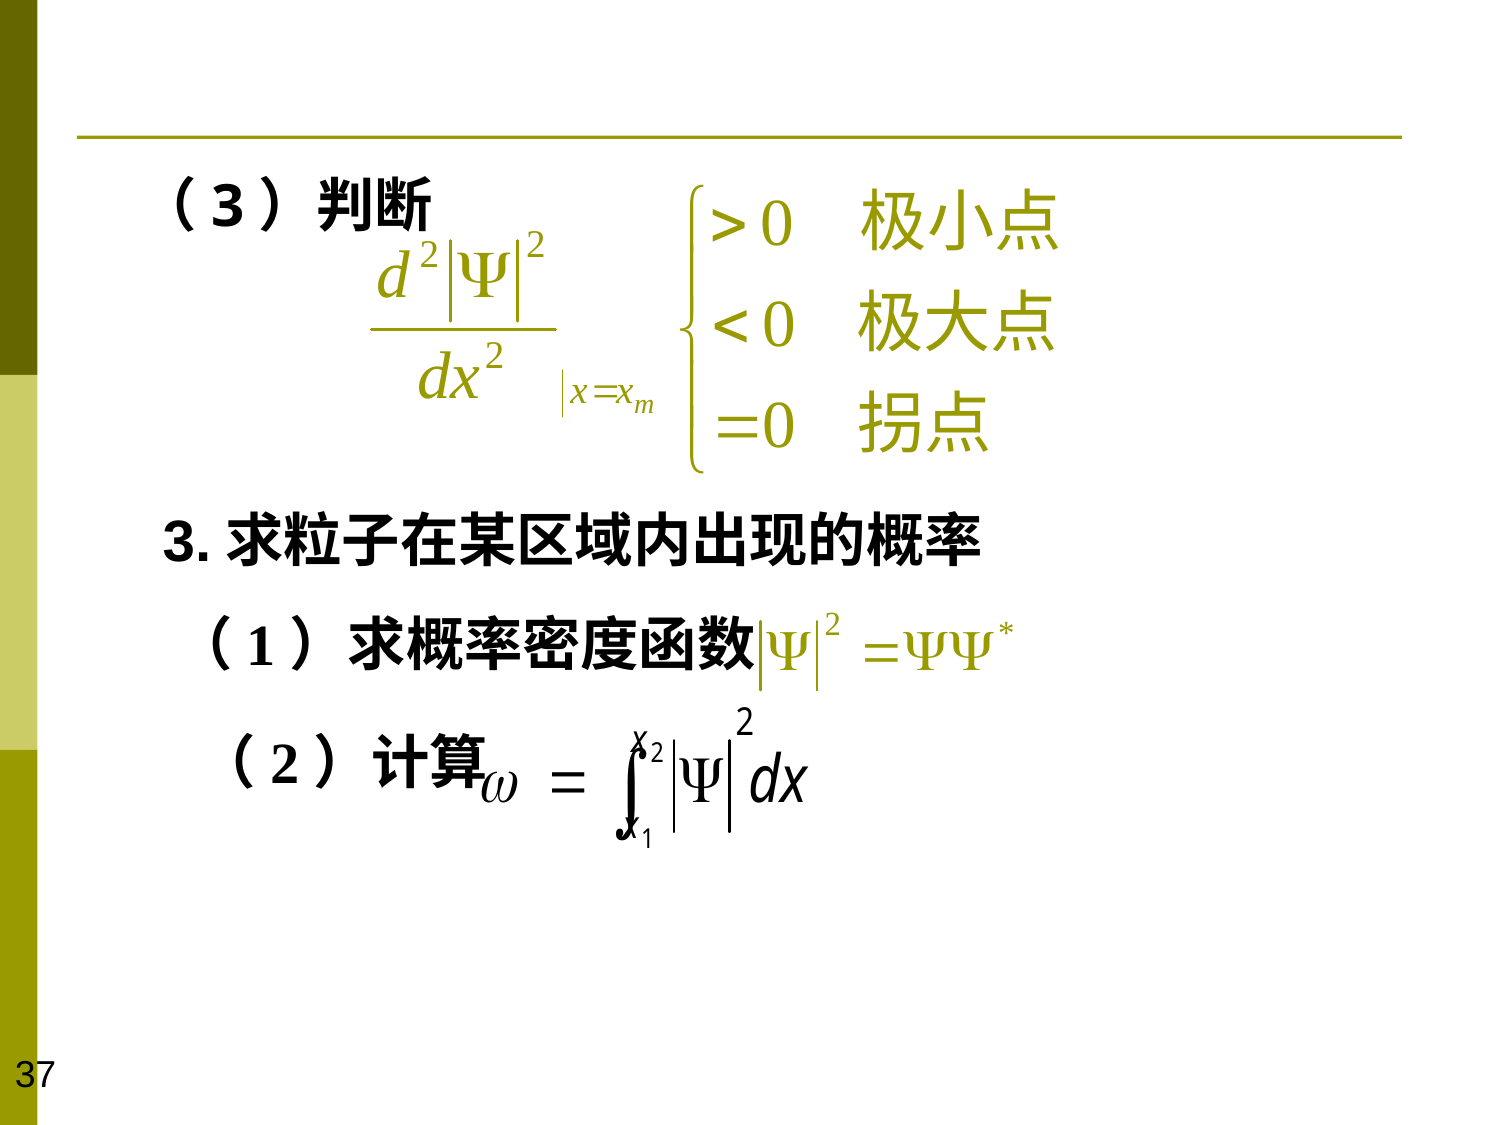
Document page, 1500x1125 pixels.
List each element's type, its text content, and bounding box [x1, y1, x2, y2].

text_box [159, 597, 1141, 701]
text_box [182, 686, 821, 864]
list 3.求粒子在某区域内出现的概率 [147, 503, 1017, 587]
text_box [359, 172, 1072, 487]
slide_number 37 [0, 1042, 350, 1103]
text_box （3）判断 [123, 160, 474, 246]
